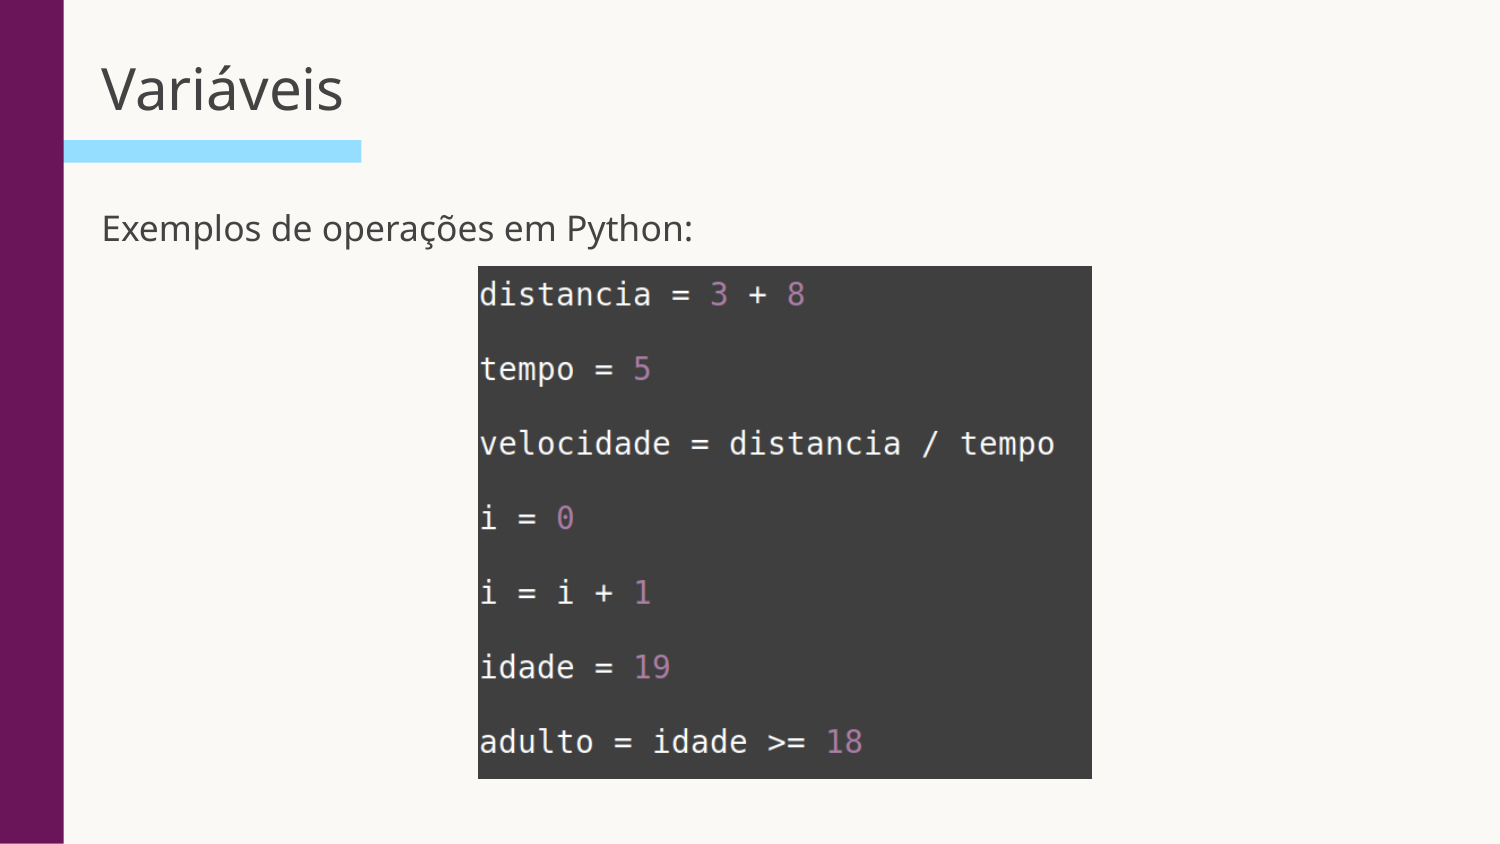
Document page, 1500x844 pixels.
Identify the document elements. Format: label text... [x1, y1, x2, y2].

list Exemplos de operações em Python: [86, 184, 1484, 746]
title Variáveis [86, 37, 1484, 184]
picture [478, 266, 1092, 780]
